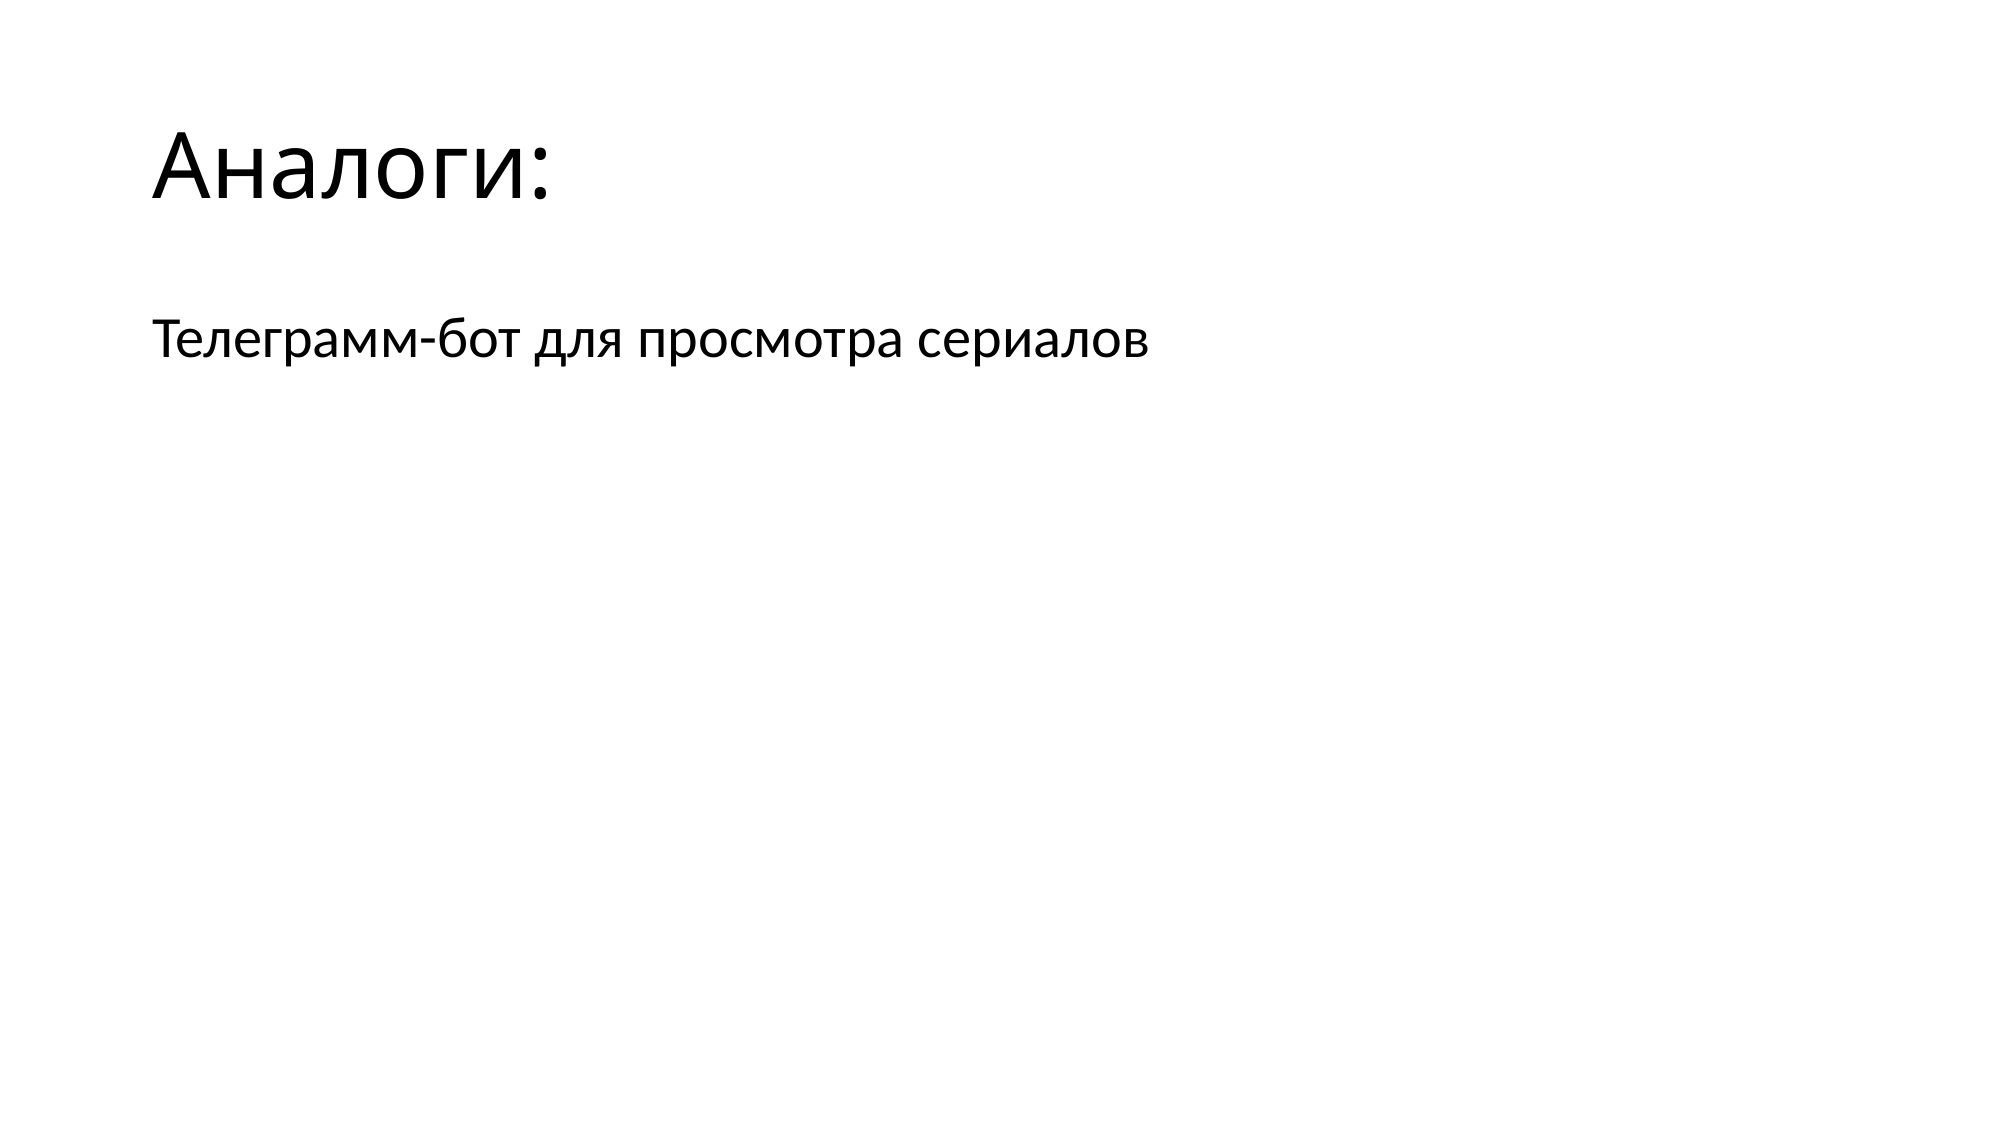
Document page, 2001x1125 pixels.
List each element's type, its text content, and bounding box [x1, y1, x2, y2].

title Аналоги: [137, 59, 1863, 278]
list Телеграмм-бот для просмотра сериалов [137, 299, 1863, 1014]
